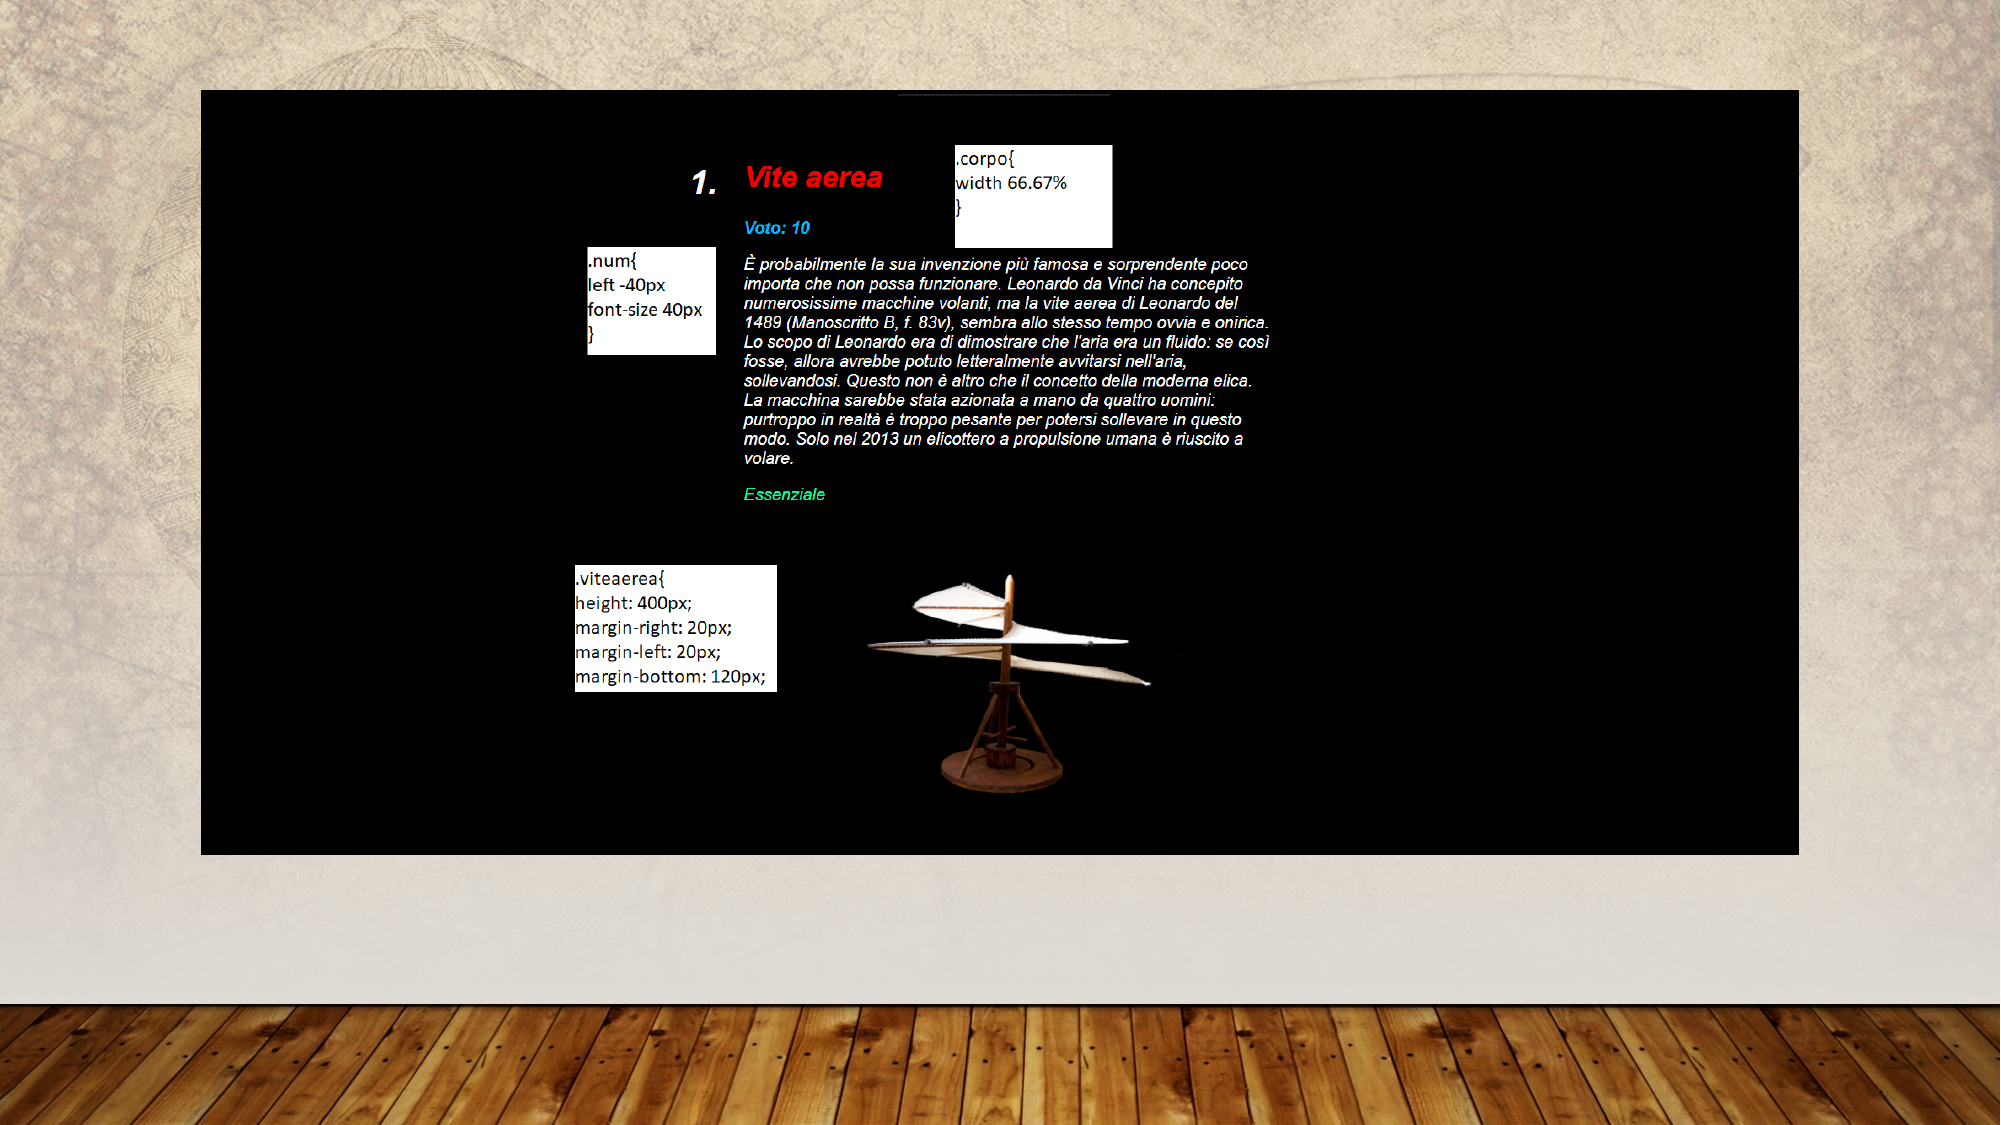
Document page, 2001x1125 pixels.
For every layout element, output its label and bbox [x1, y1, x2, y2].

picture [201, 90, 1799, 855]
picture [0, 1004, 2000, 1125]
